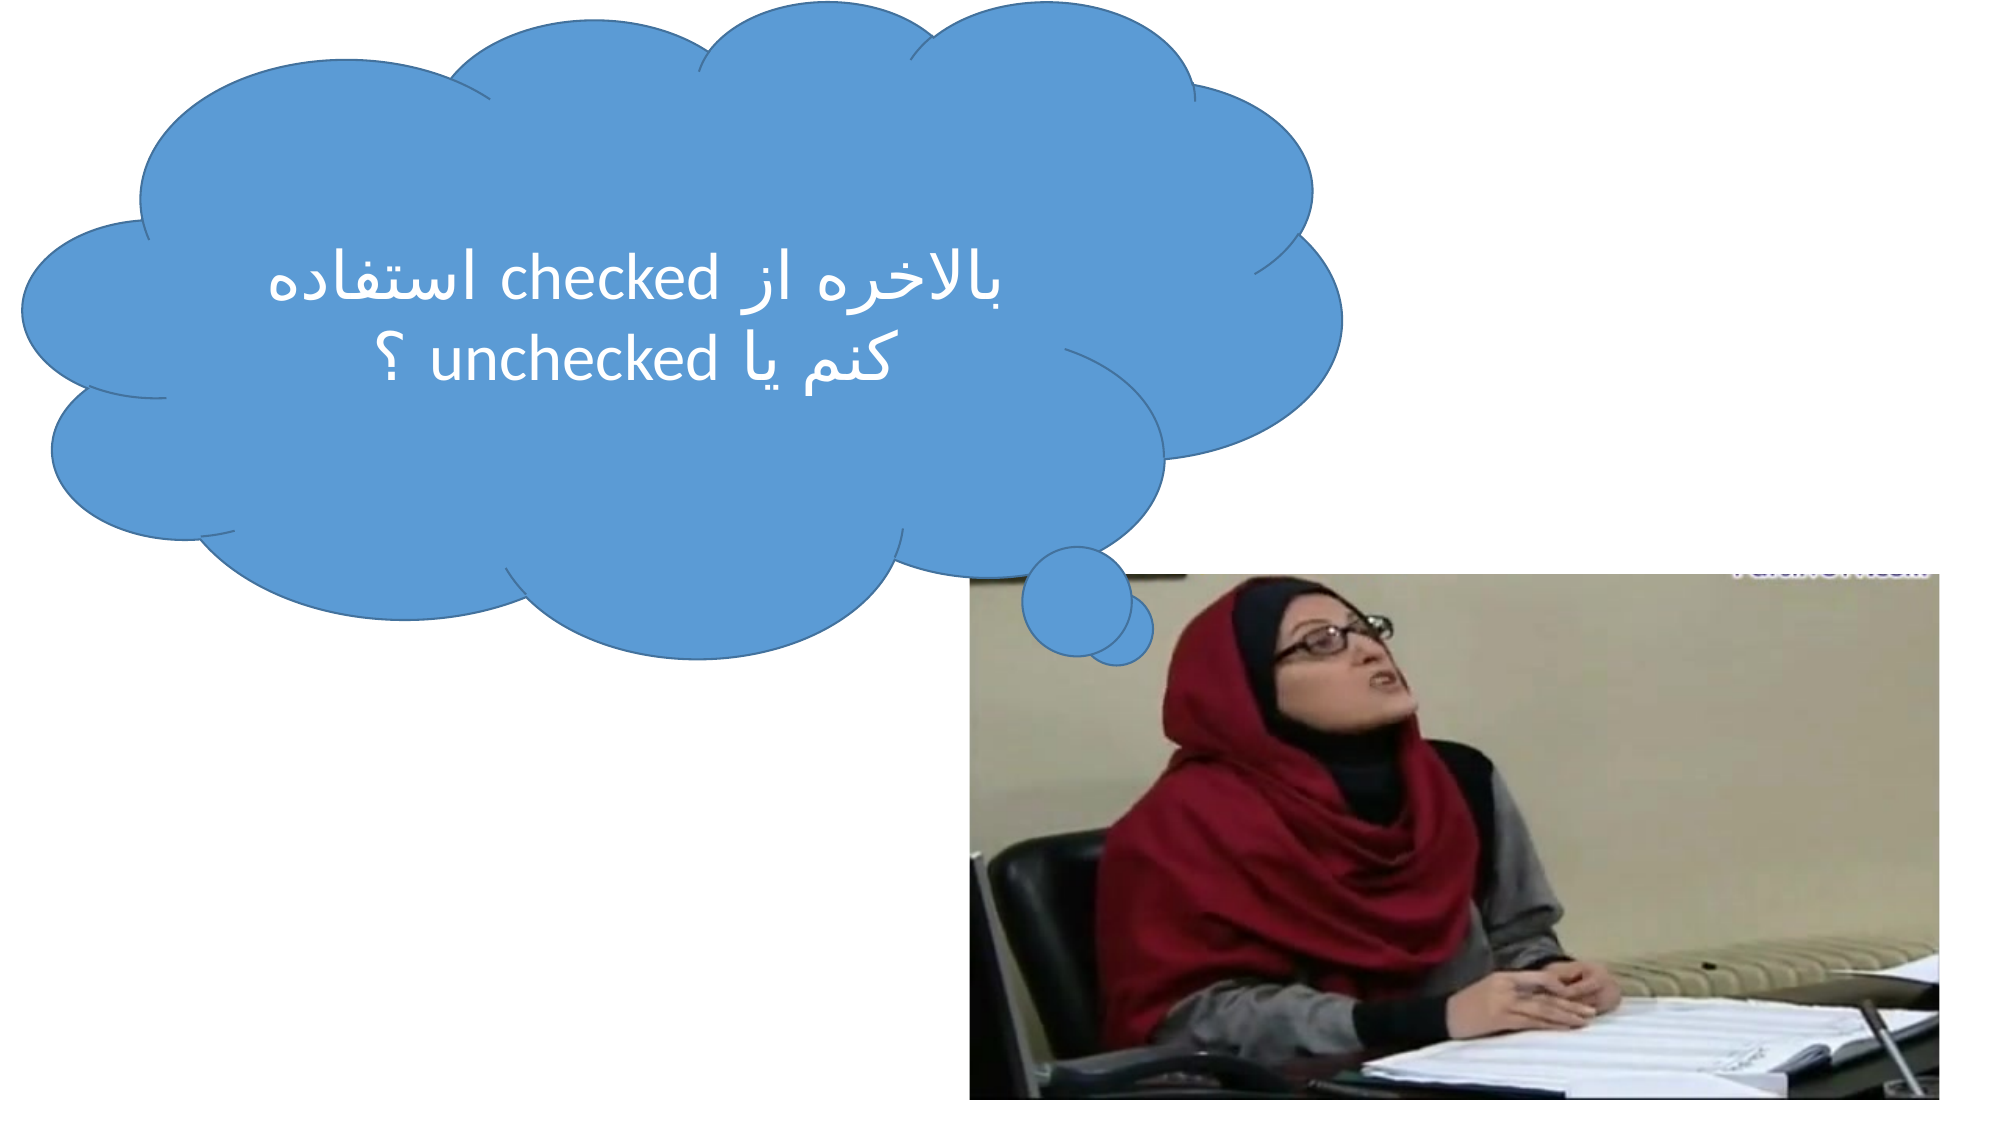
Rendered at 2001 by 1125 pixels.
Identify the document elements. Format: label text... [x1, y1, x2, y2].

text_box بالاخره از checked استفاده کنم یا unchecked ؟ [21, 0, 1344, 661]
picture [969, 574, 1940, 1100]
